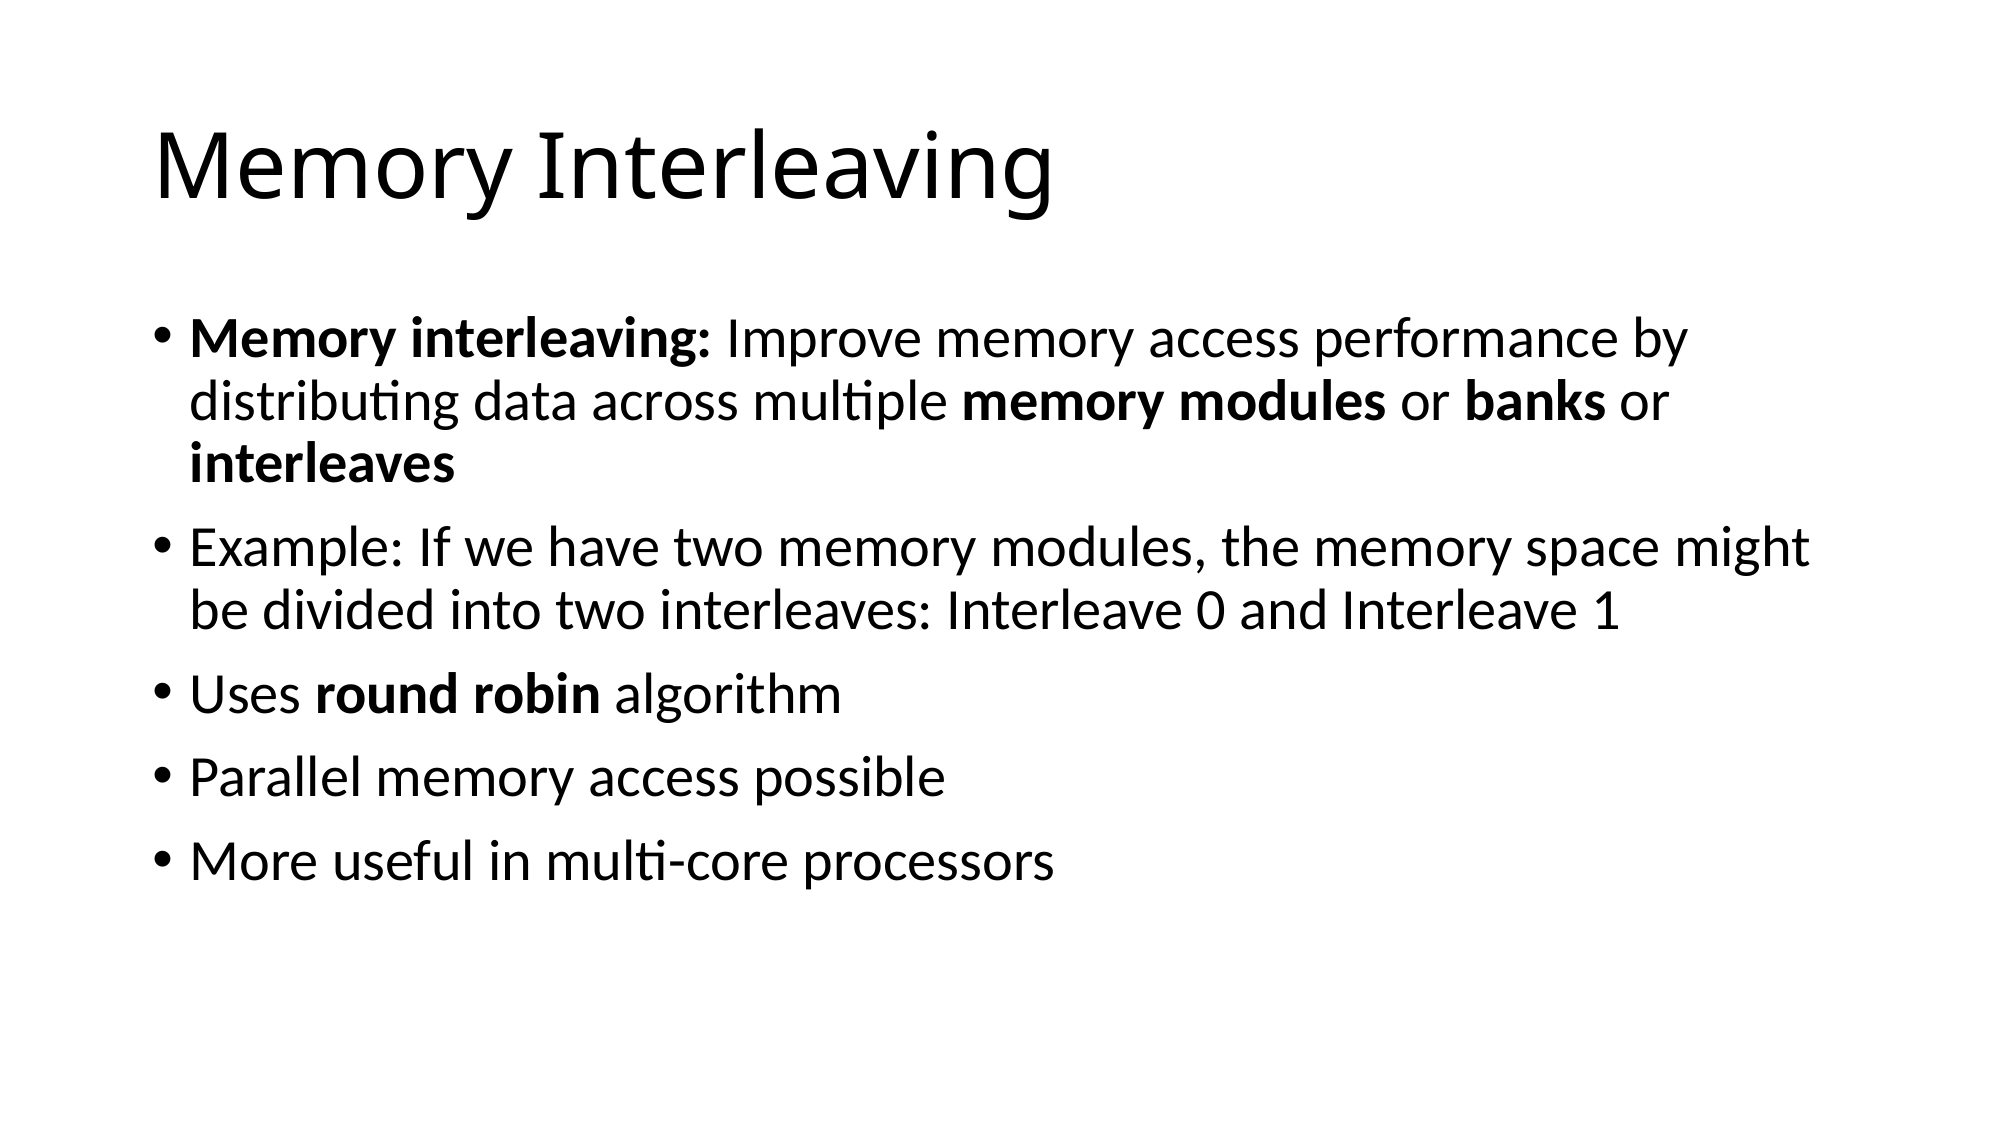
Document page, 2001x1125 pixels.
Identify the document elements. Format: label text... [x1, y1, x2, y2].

list Memory interleaving: Improve memory access performance by distributing data across multiple memory modules or banks or interleaves Example: If we have two memory modules, the memory space might be divided into two interleaves: Interleave 0 and Interleave 1 Uses round robin algorithm Parallel memory access possible More useful in multi-core processors [137, 299, 1863, 1014]
title Memory Interleaving [137, 59, 1863, 278]
